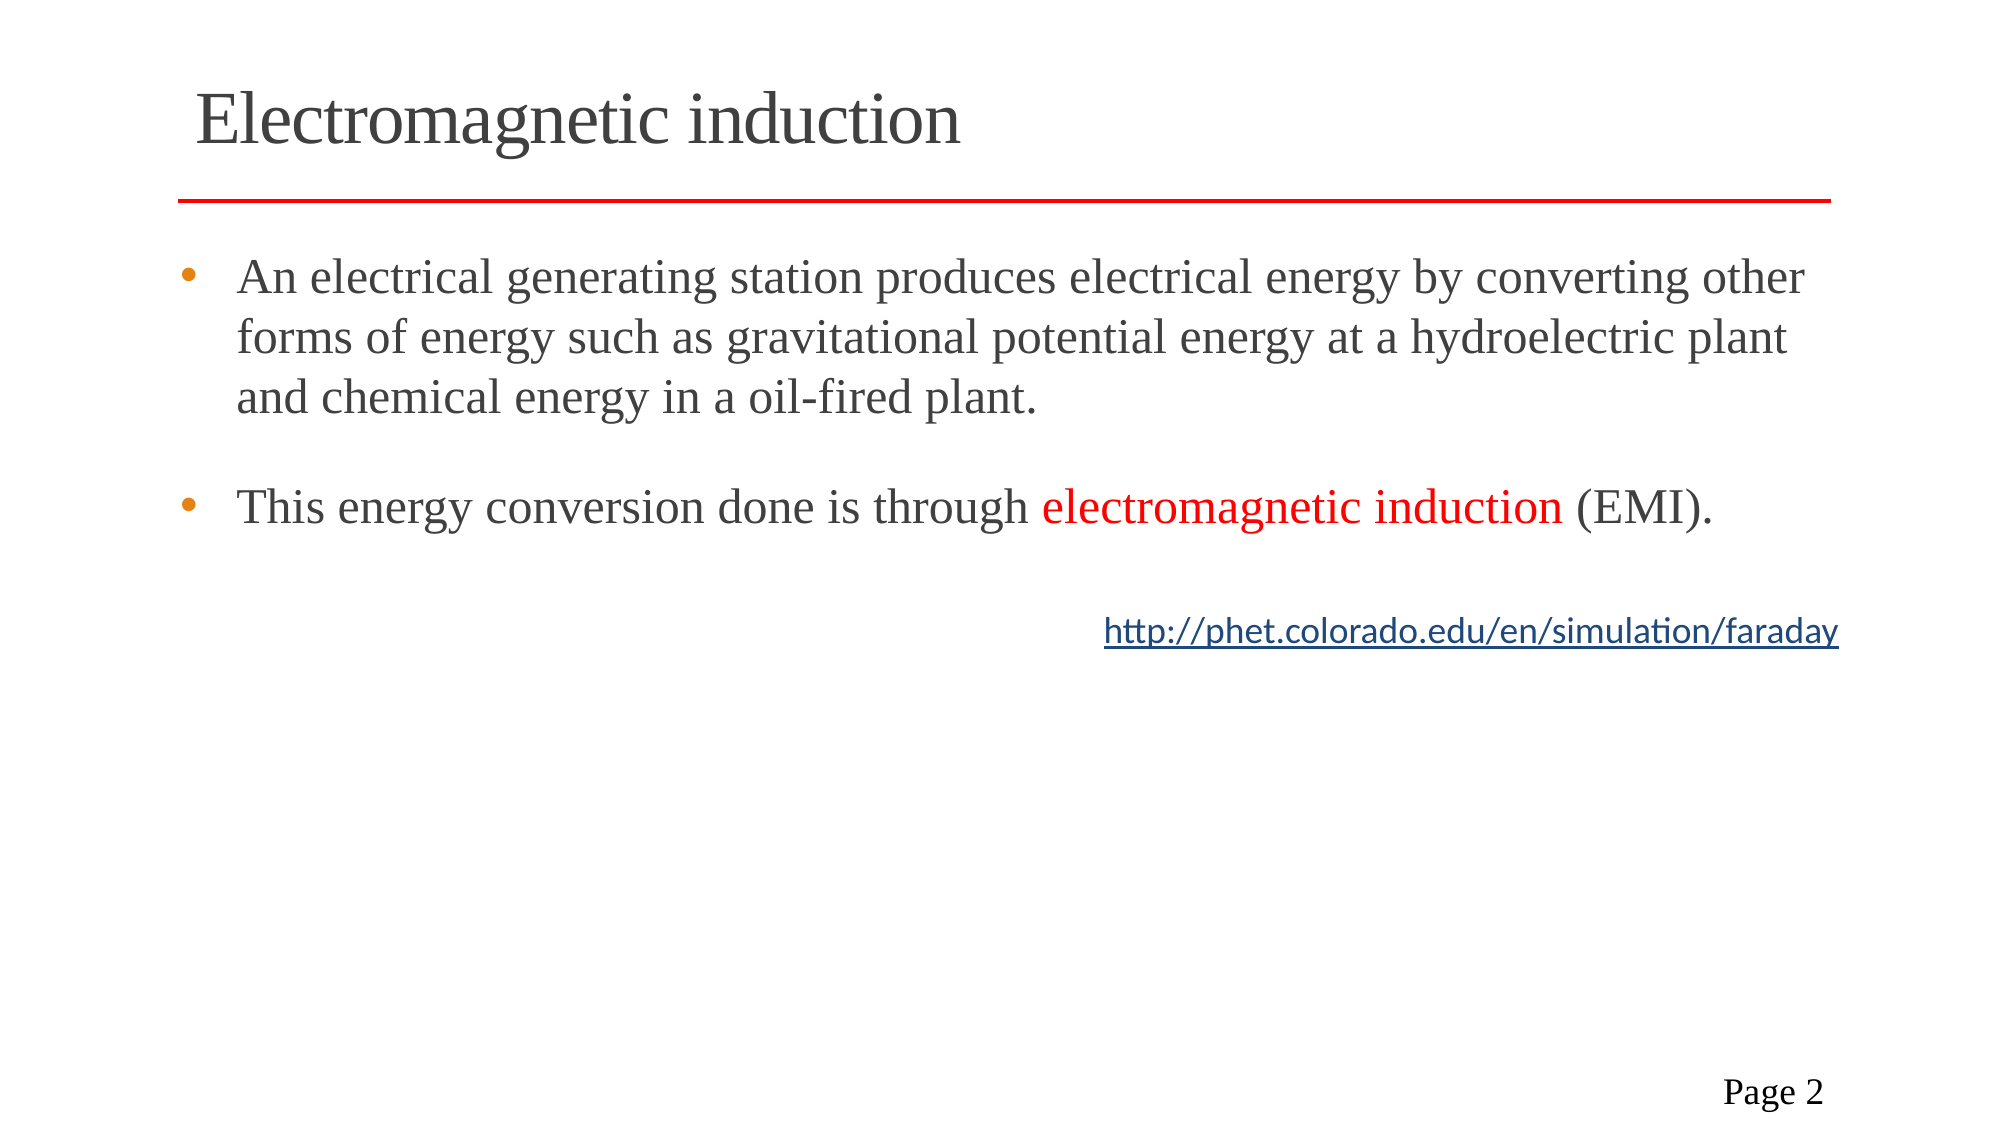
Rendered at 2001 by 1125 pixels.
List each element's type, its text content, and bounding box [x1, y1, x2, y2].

title Electromagnetic induction [180, 47, 1830, 195]
list An electrical generating station produces electrical energy by converting other forms of energy such as gravitational potential energy at a hydroelectric plant and chemical energy in a oil-fired plant. This energy conversion done is through electromagnetic induction (EMI). [180, 236, 1834, 1004]
slide_number Page 2 [1624, 1059, 1840, 1120]
text_box http://phet.colorado.edu/en/simulation/faraday [1088, 598, 1872, 659]
